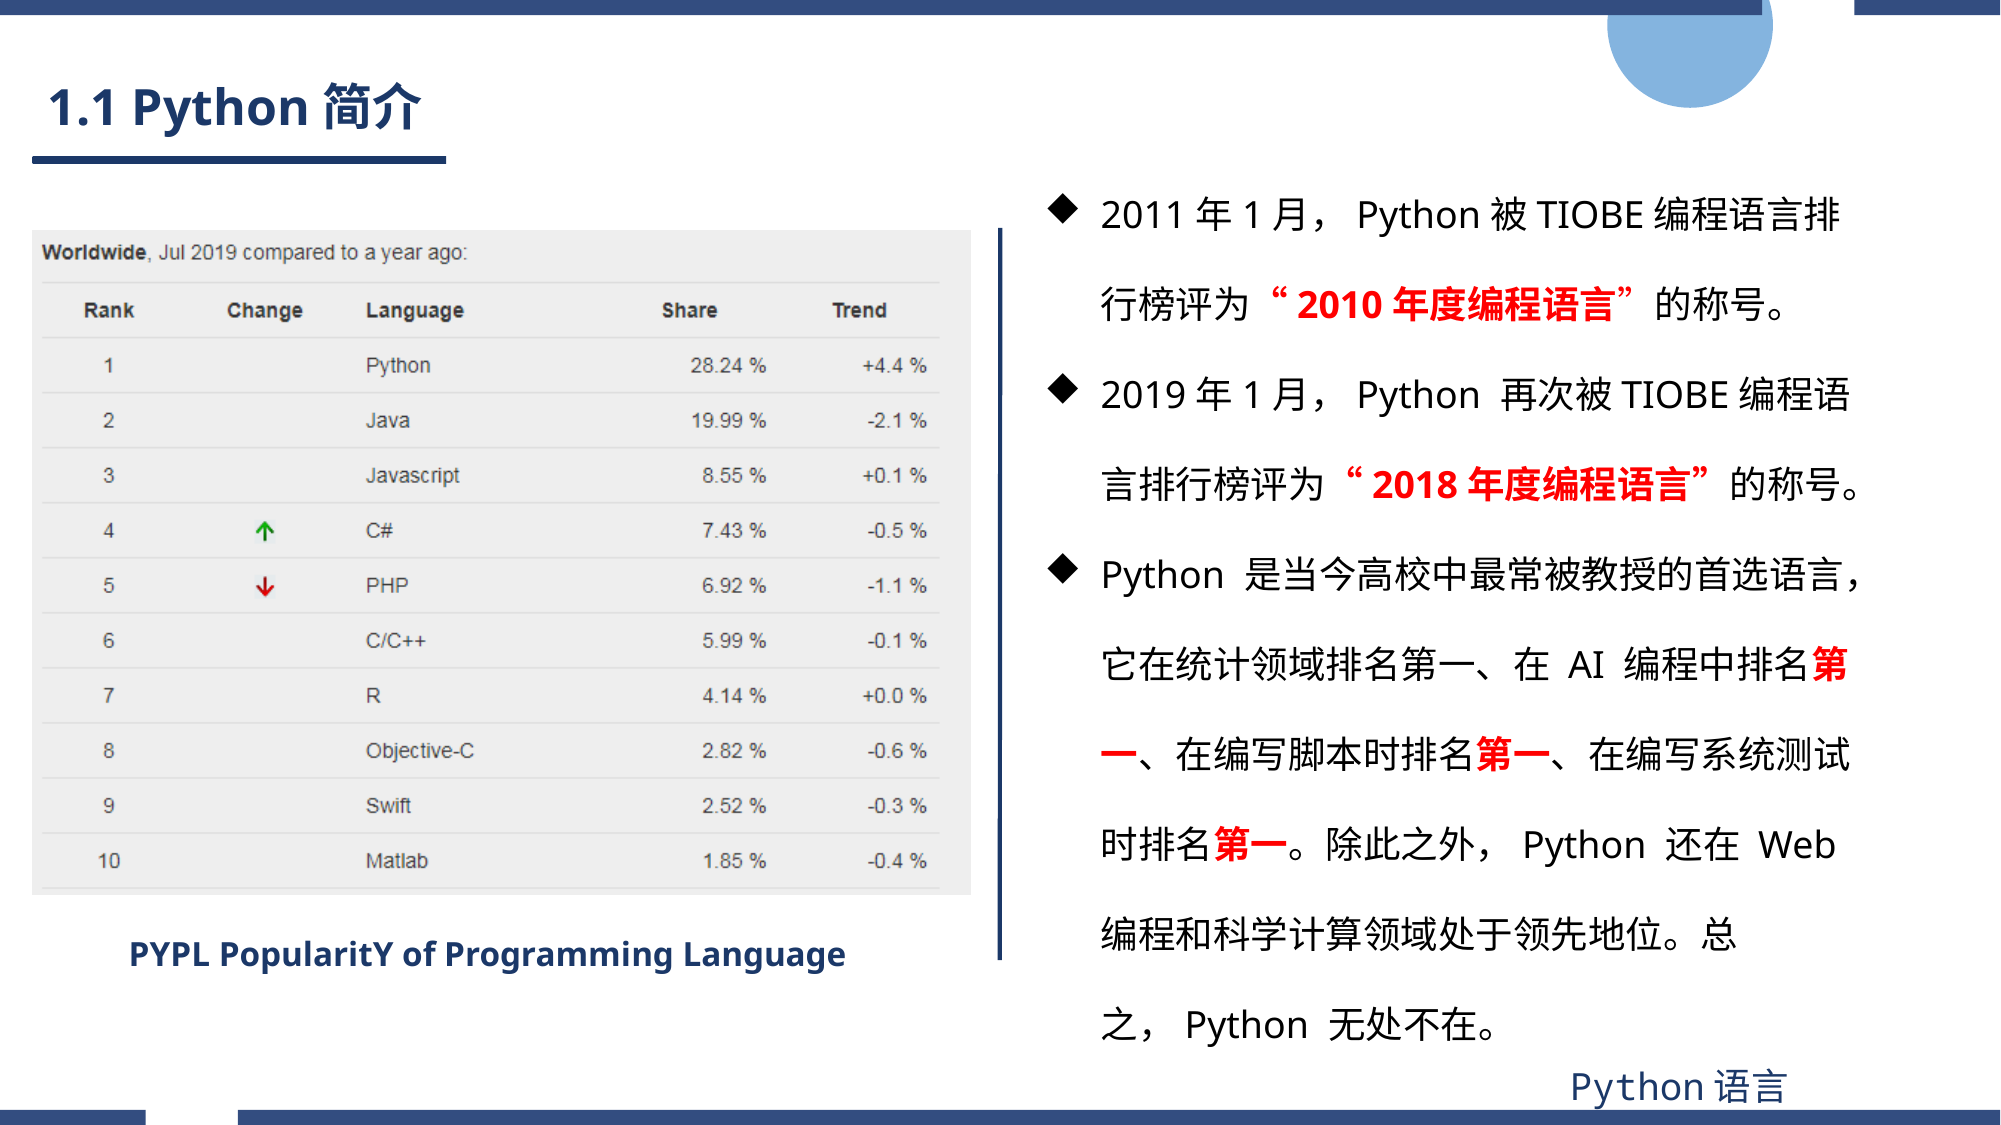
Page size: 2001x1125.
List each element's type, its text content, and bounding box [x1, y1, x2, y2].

text_box PYPL PopularitY of Programming Language [98, 913, 879, 998]
text_box 2011年1月，Python被TIOBE编程语言排行榜评为“2010年度编程语言”的称号。 2019年1月，Python 再次被TIOBE编程语言排行榜评为“2018年度编程语言”的称号。 Python 是当今高校中最常被教授的首选语言，它在统计领域排名第一、在 AI 编程中排名第一、在编写脚本时排名第一、在编写系统测试时排名第一。除此之外，Python 还在 Web 编程和科学计算领域处于领先地位。总之，Python 无处不在。 [1029, 138, 1886, 1054]
title 1.1 Python简介 [32, 67, 939, 152]
picture [32, 230, 971, 895]
